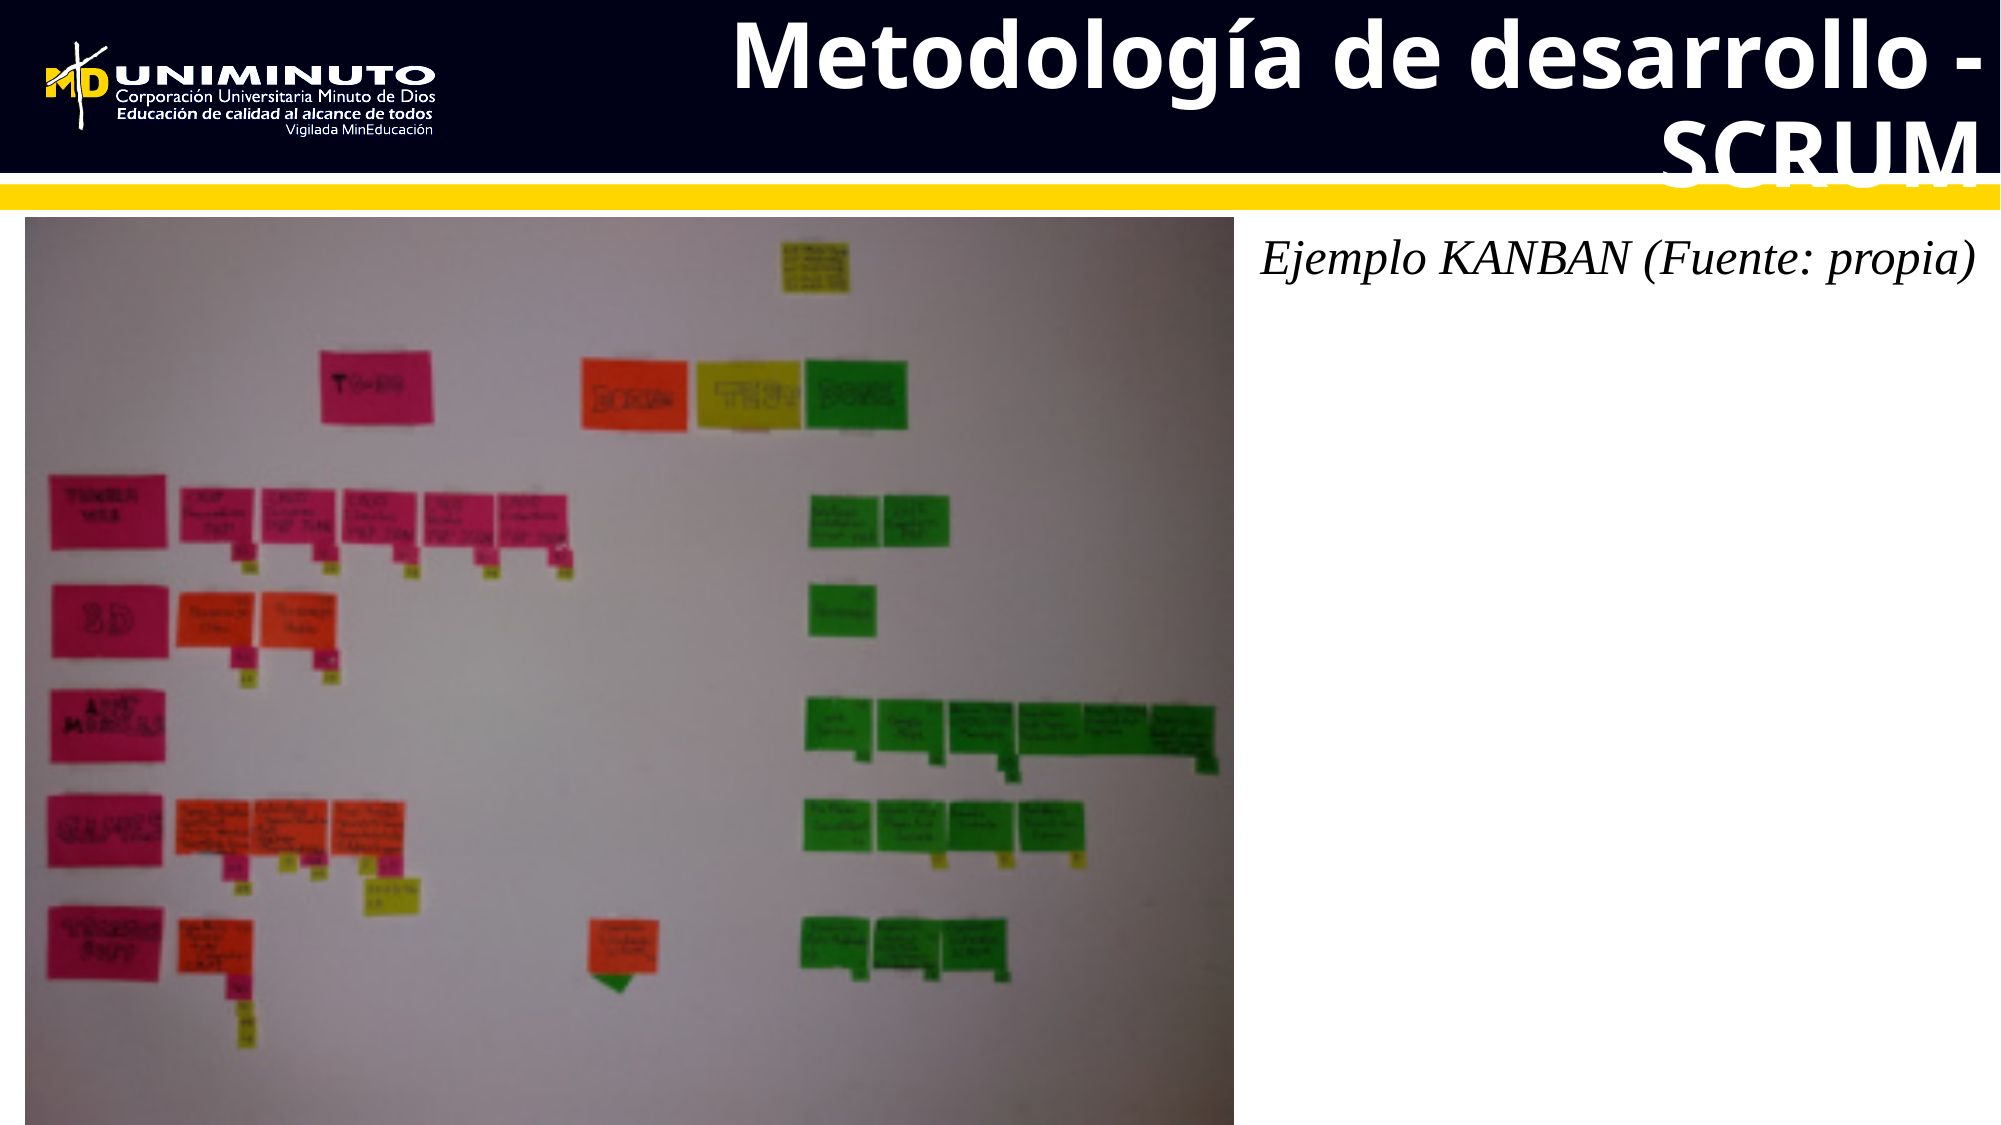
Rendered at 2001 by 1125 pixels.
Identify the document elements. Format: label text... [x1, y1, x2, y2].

picture [0, 0, 2001, 1125]
text_box Ejemplo KANBAN (Fuente: propia) [1245, 217, 2000, 293]
title Metodología de desarrollo - SCRUM [478, 0, 2000, 218]
